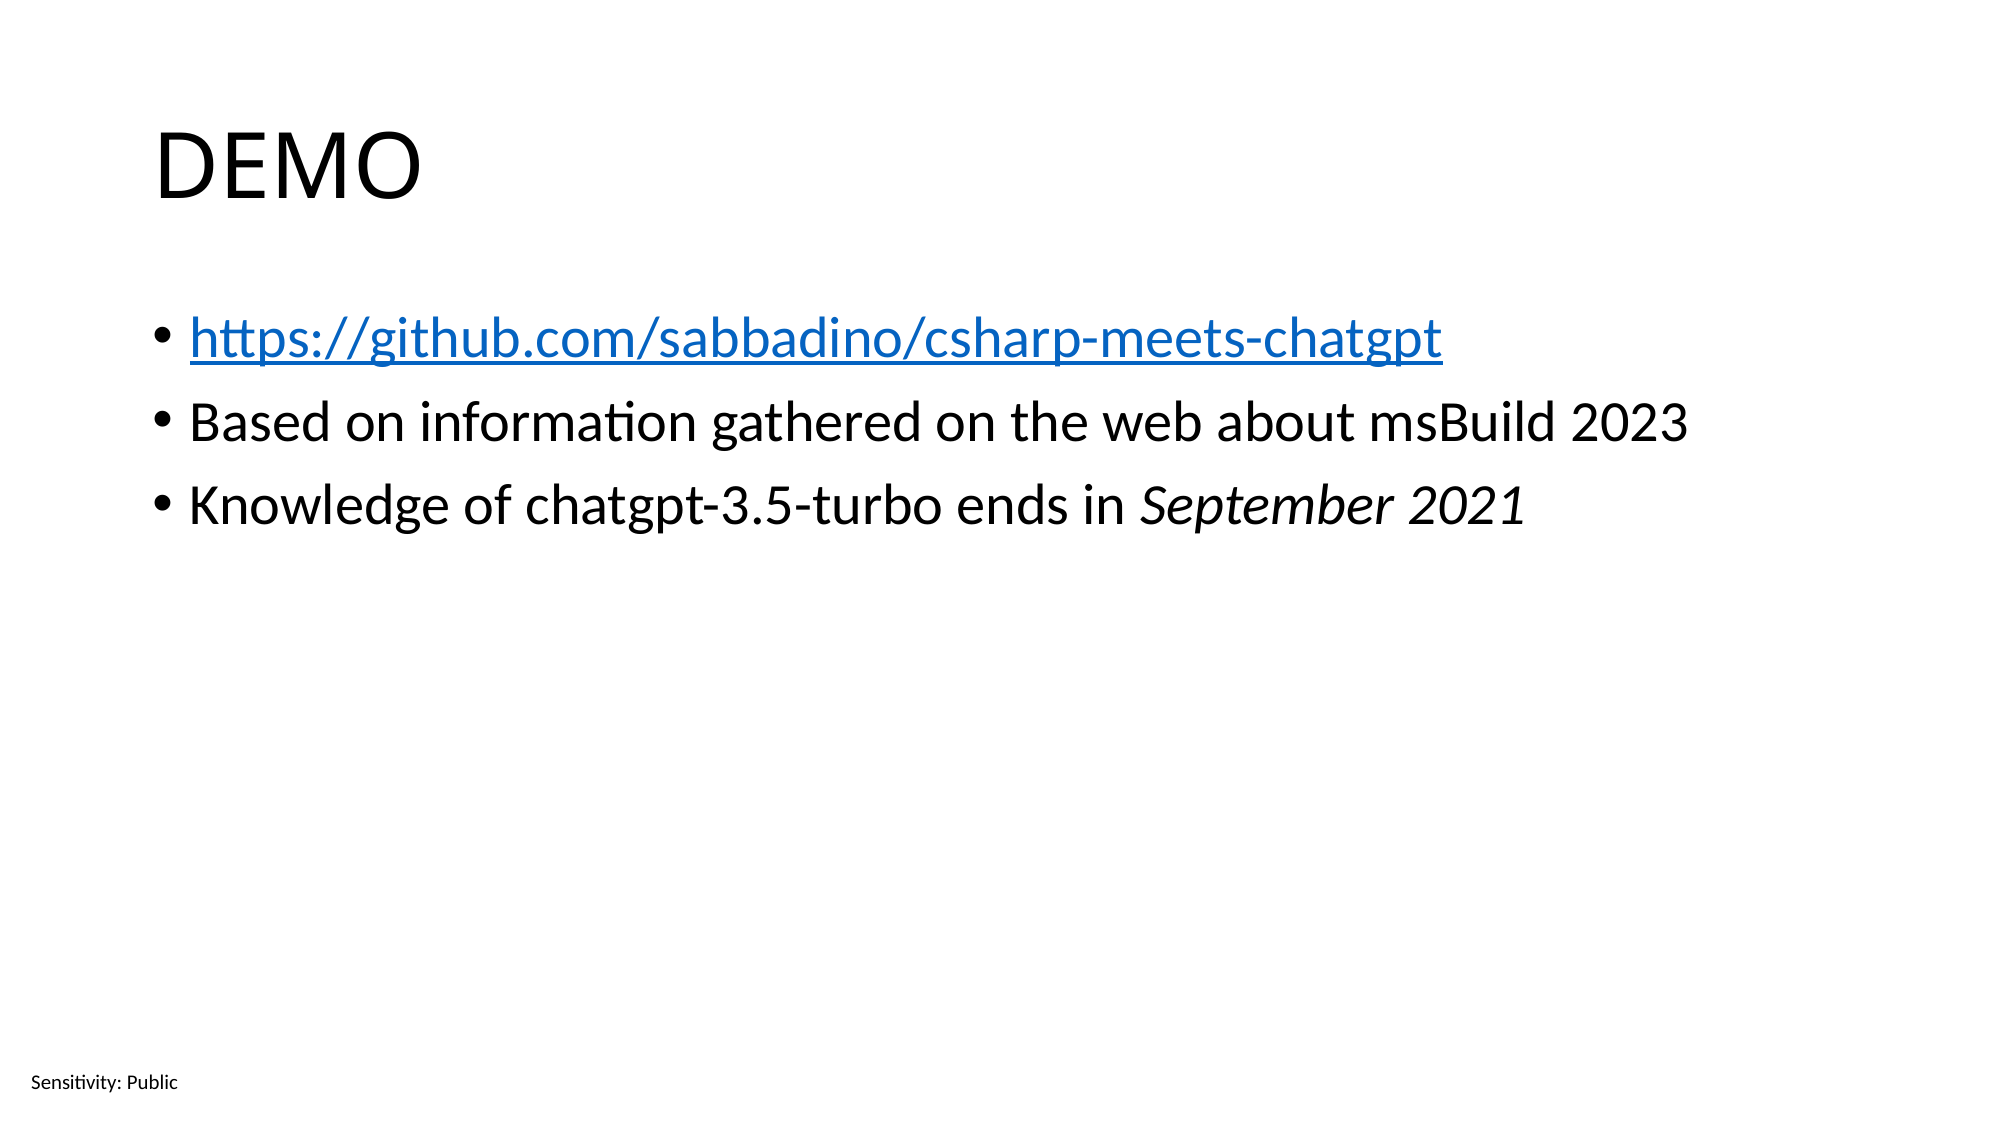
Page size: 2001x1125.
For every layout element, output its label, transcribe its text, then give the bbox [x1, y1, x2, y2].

list https://github.com/sabbadino/csharp-meets-chatgpt Based on information gathered on the web about msBuild 2023 Knowledge of chatgpt-3.5-turbo ends in September 2021 [137, 299, 1863, 1014]
title DEMO [137, 59, 1863, 278]
